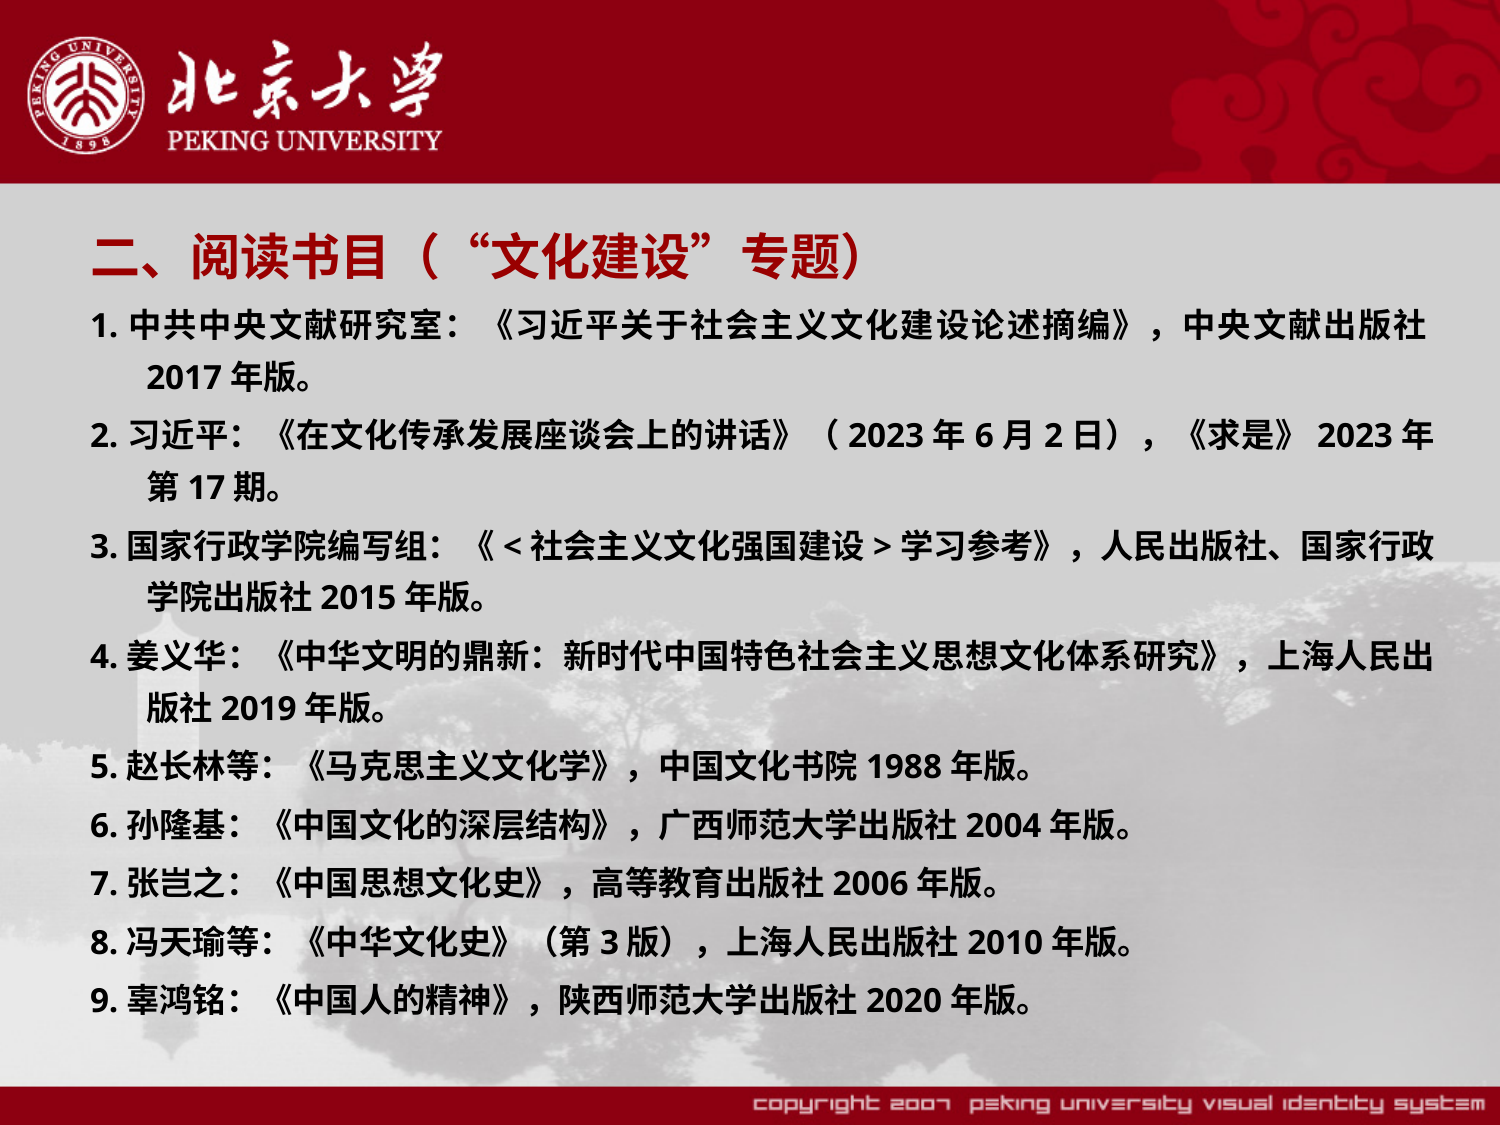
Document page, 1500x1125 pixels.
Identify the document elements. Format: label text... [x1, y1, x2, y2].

picture [0, 0, 1500, 1125]
list 二、阅读书目（“文化建设”专题） 1.中共中央文献研究室：《习近平关于社会主义文化建设论述摘编》，中央文献出版社2017年版。 2.习近平：《在文化传承发展座谈会上的讲话》（2023年6月2日），《求是》2023年第17期。 3.国家行政学院编写组：《<社会主义文化强国建设>学习参考》，人民出版社、国家行政学院出版社2015年版。 4.姜义华：《中华文明的鼎新：新时代中国特色社会主义思想文化体系研究》，上海人民出版社2019年版。 5.赵长林等：《马克思主义文化学》，中国文化书院1988年版。 6.孙隆基：《中国文化的深层结构》，广西师范大学出版社2004年版。 7.张岂之：《中国思想文化史》，高等教育出版社2006年版。 8.冯天瑜等：《中华文化史》（第3版），上海人民出版社2010年版。 9.辜鸿铭：《中国人的精神》，陕西师范大学出版社2020年版。 [74, 199, 1451, 1038]
